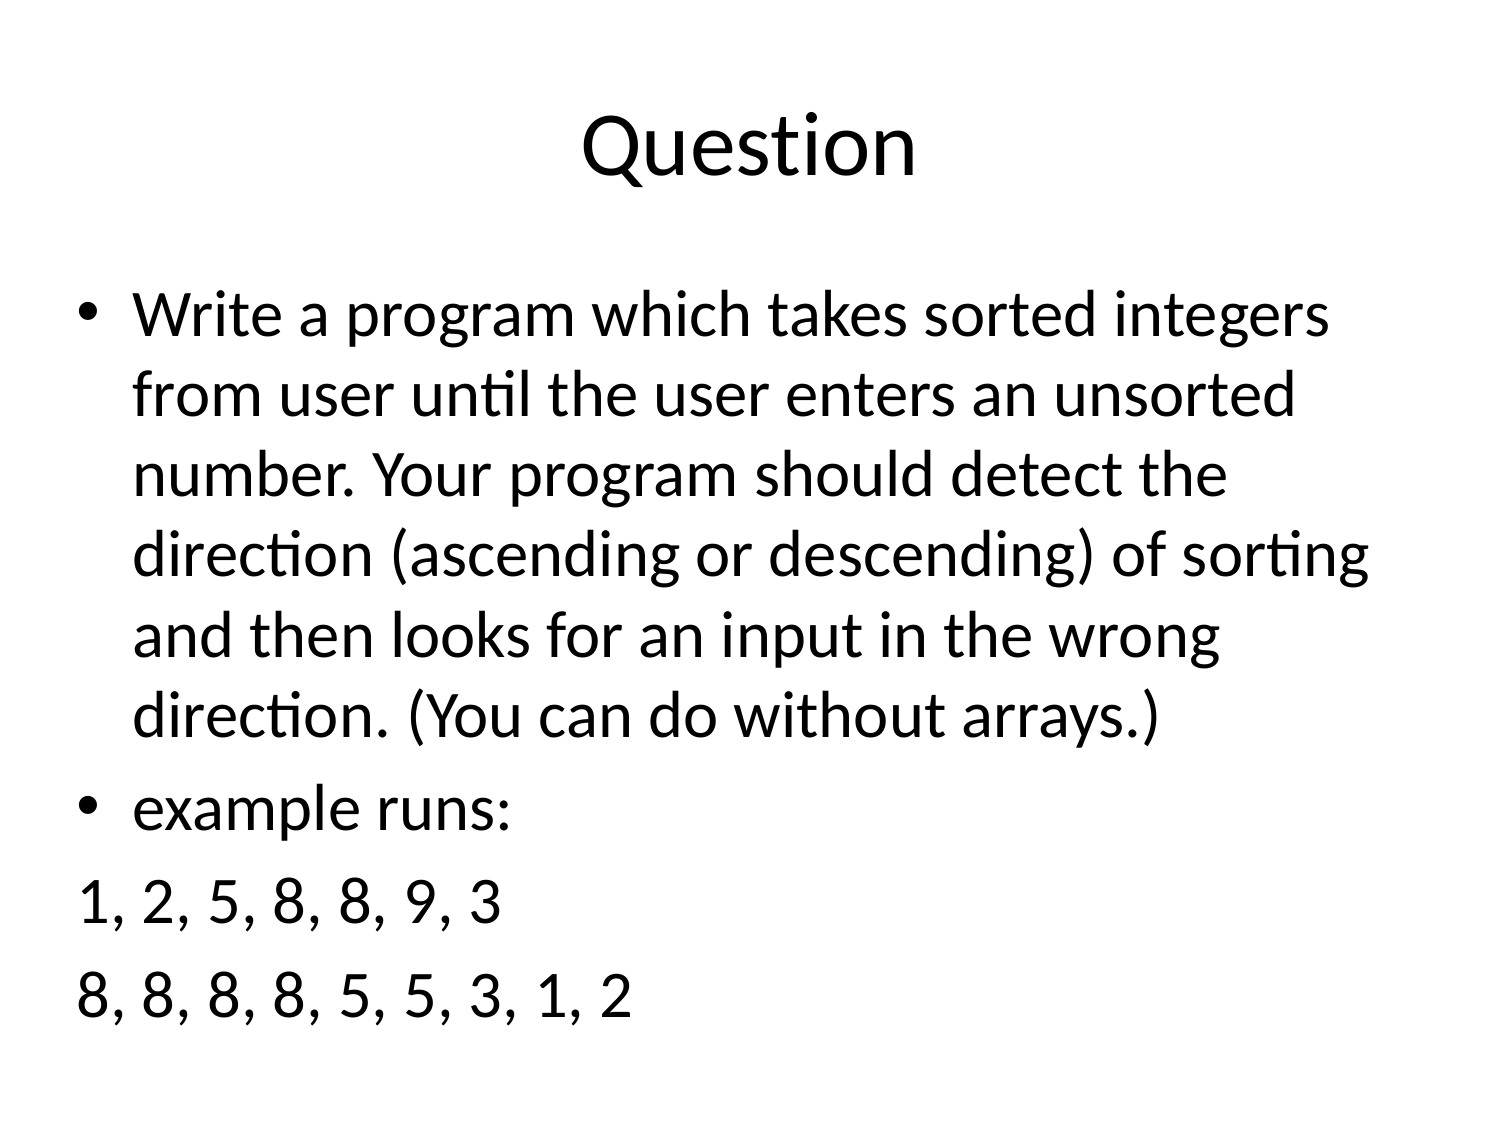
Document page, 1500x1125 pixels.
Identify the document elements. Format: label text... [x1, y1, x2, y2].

list Write a program which takes sorted integers from user until the user enters an unsorted number. Your program should detect the direction (ascending or descending) of sorting and then looks for an input in the wrong direction. (You can do without arrays.) example runs: 1, 2, 5, 8, 8, 9, 3 8, 8, 8, 8, 5, 5, 3, 1, 2 [61, 262, 1425, 1064]
title Question [75, 45, 1425, 233]
